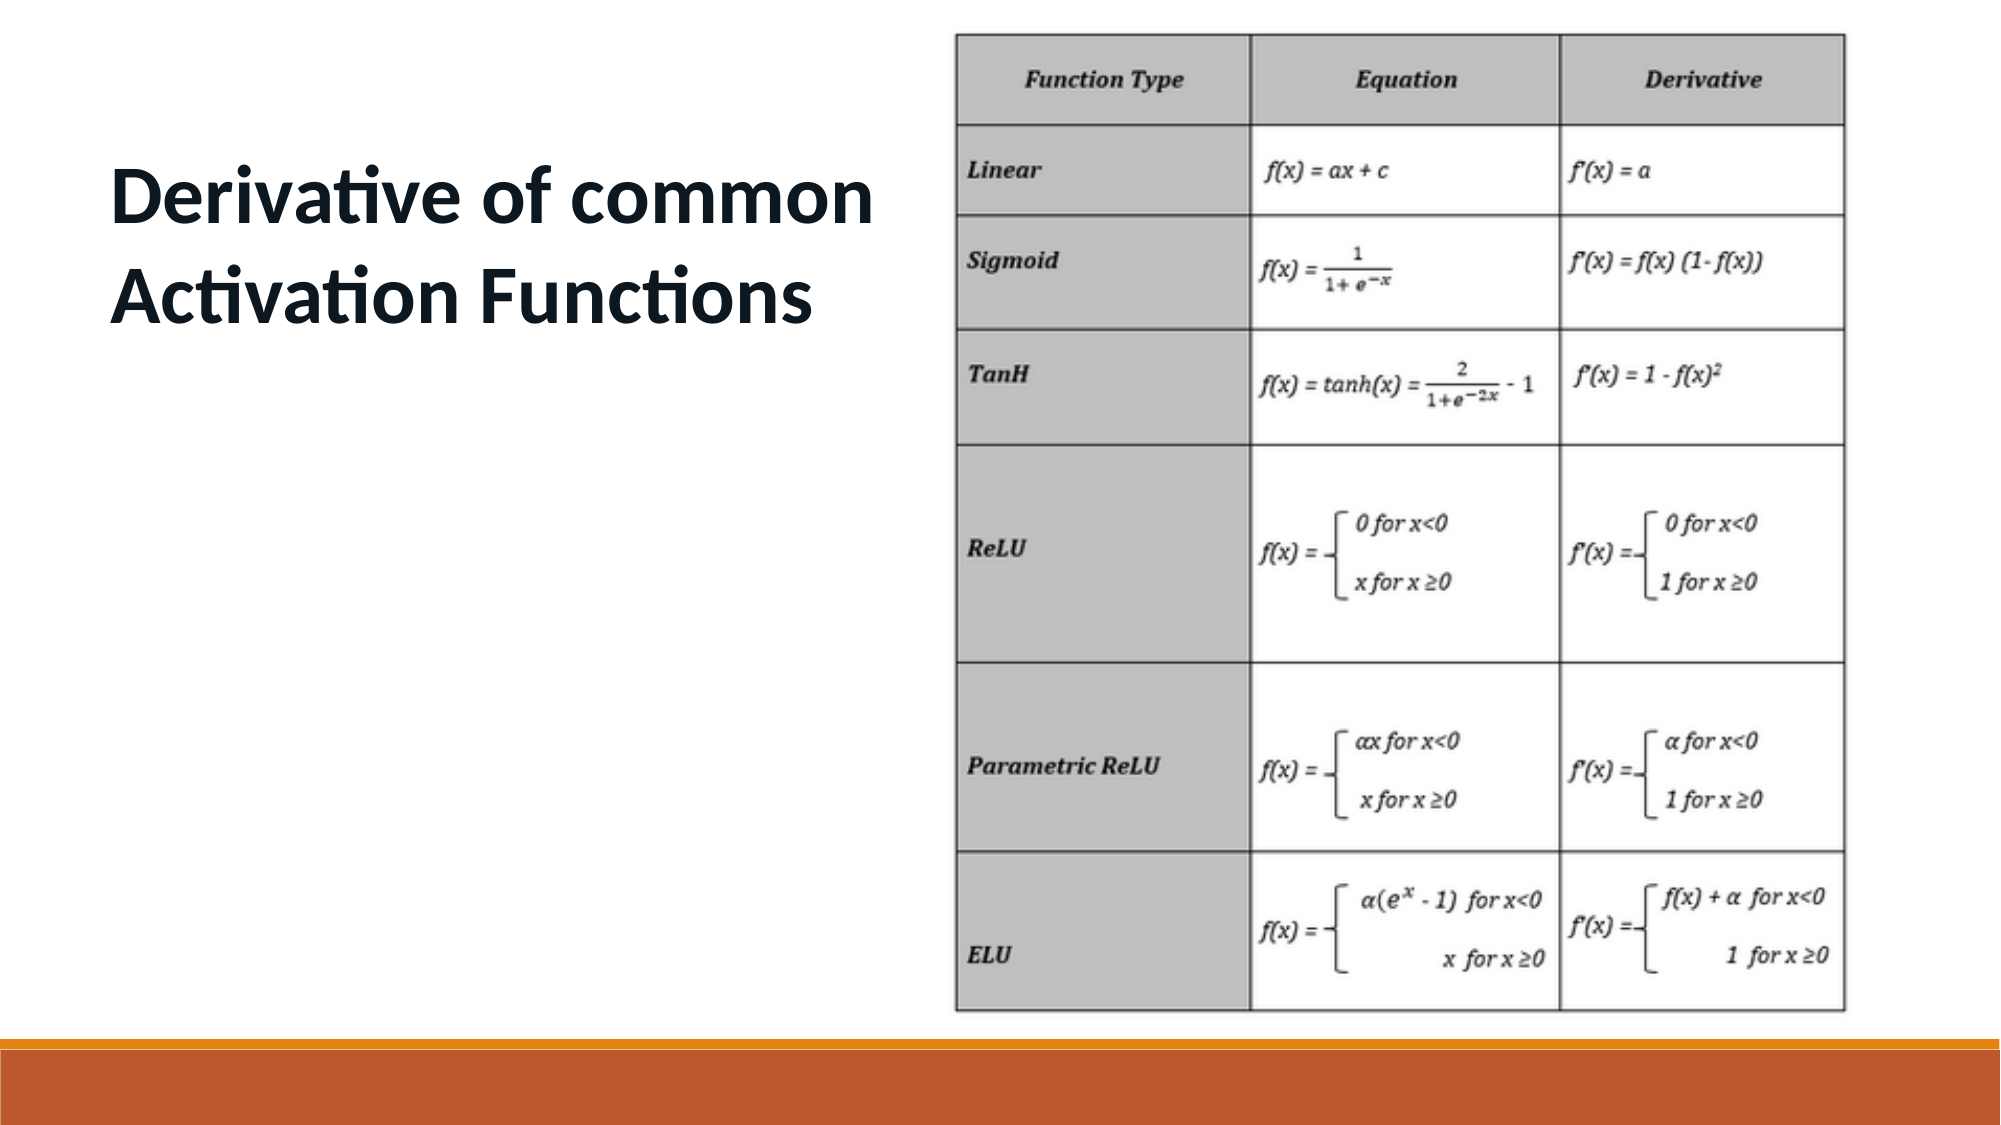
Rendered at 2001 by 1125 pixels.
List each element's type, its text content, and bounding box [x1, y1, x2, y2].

picture [945, 26, 1852, 1018]
text_box Derivative of common Activation Functions [95, 132, 943, 348]
